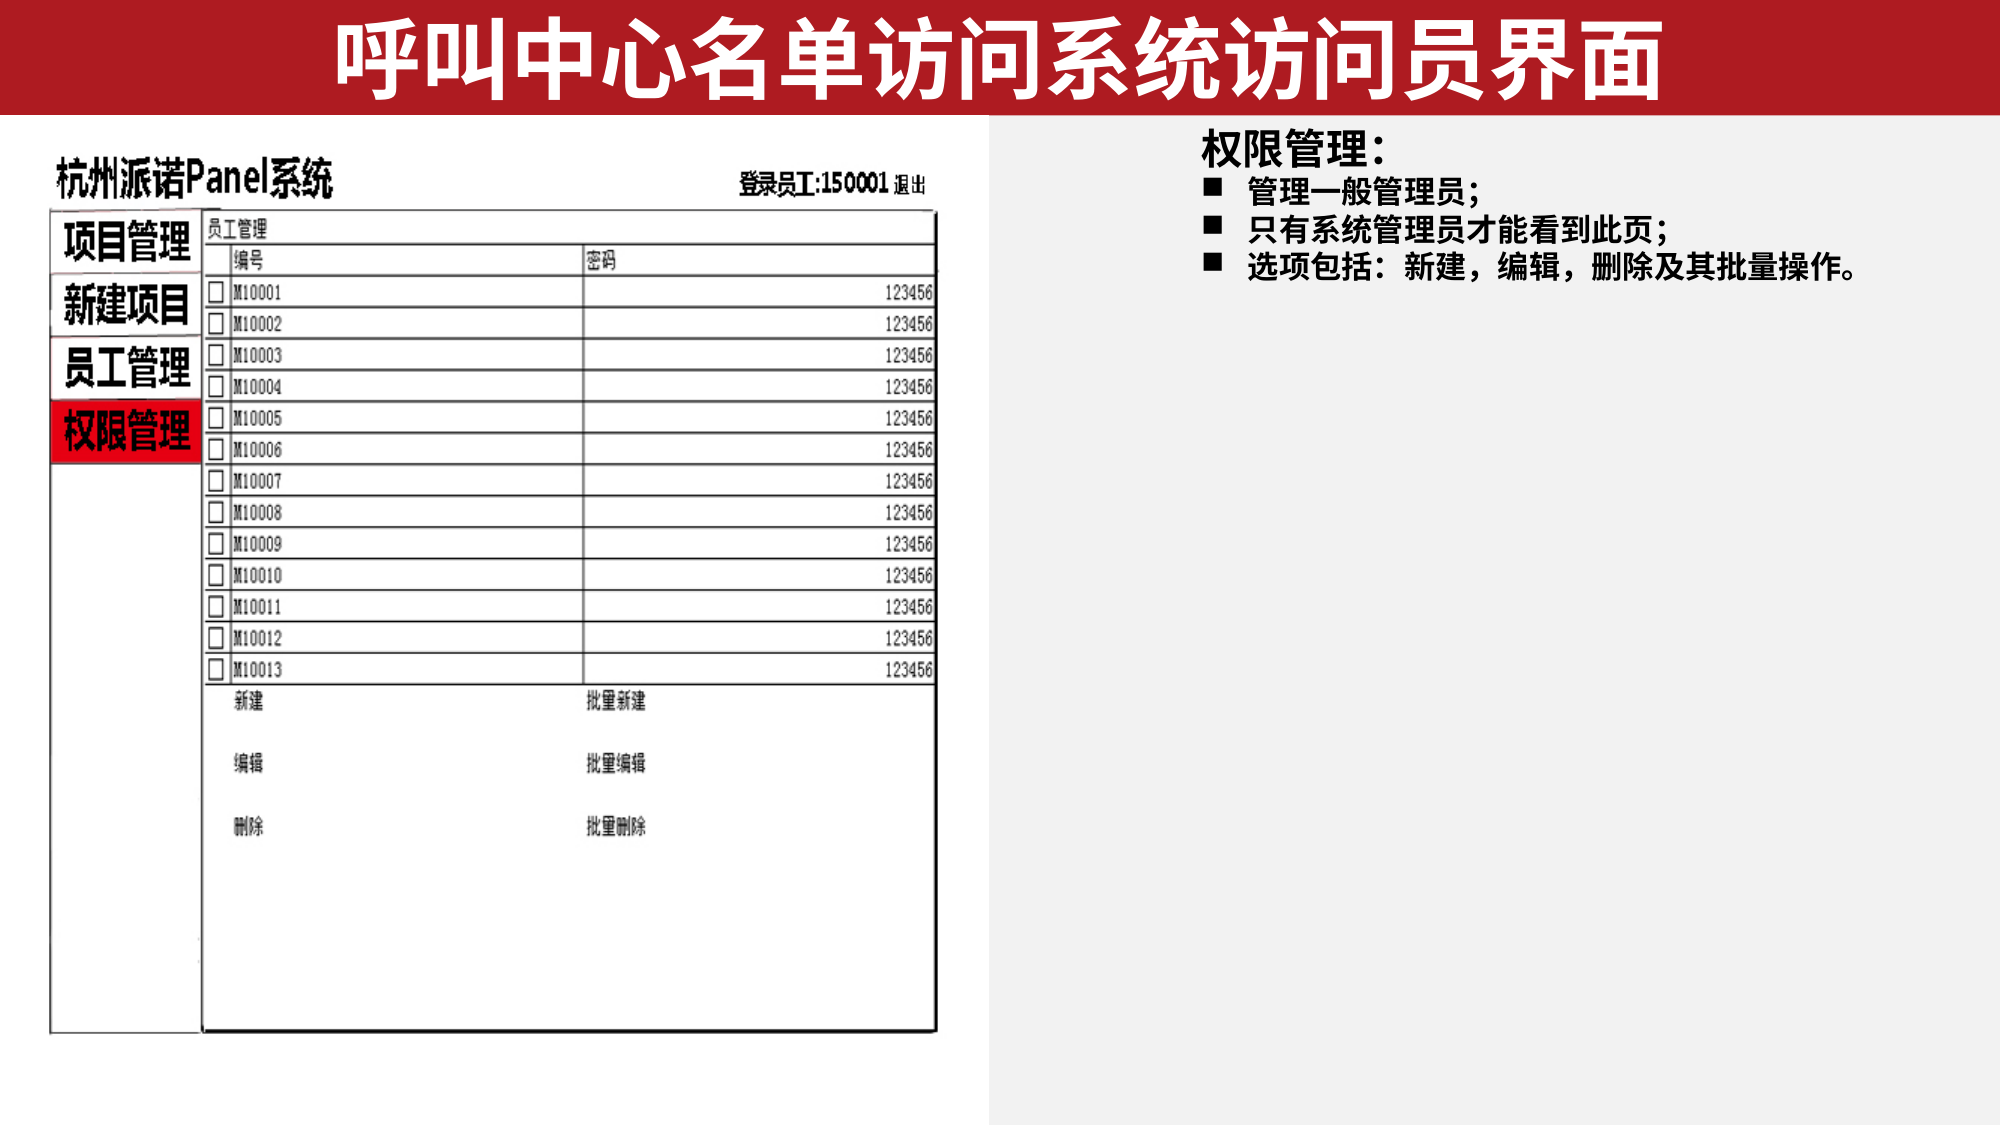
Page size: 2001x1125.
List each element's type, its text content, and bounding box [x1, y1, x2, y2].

picture [0, 115, 989, 1125]
text_box 权限管理： 管理一般管理员； 只有系统管理员才能看到此页； 选项包括：新建，编辑，删除及其批量操作。 [1186, 115, 1927, 293]
text_box 呼叫中心名单访问系统访问员界面 [0, 0, 2000, 118]
